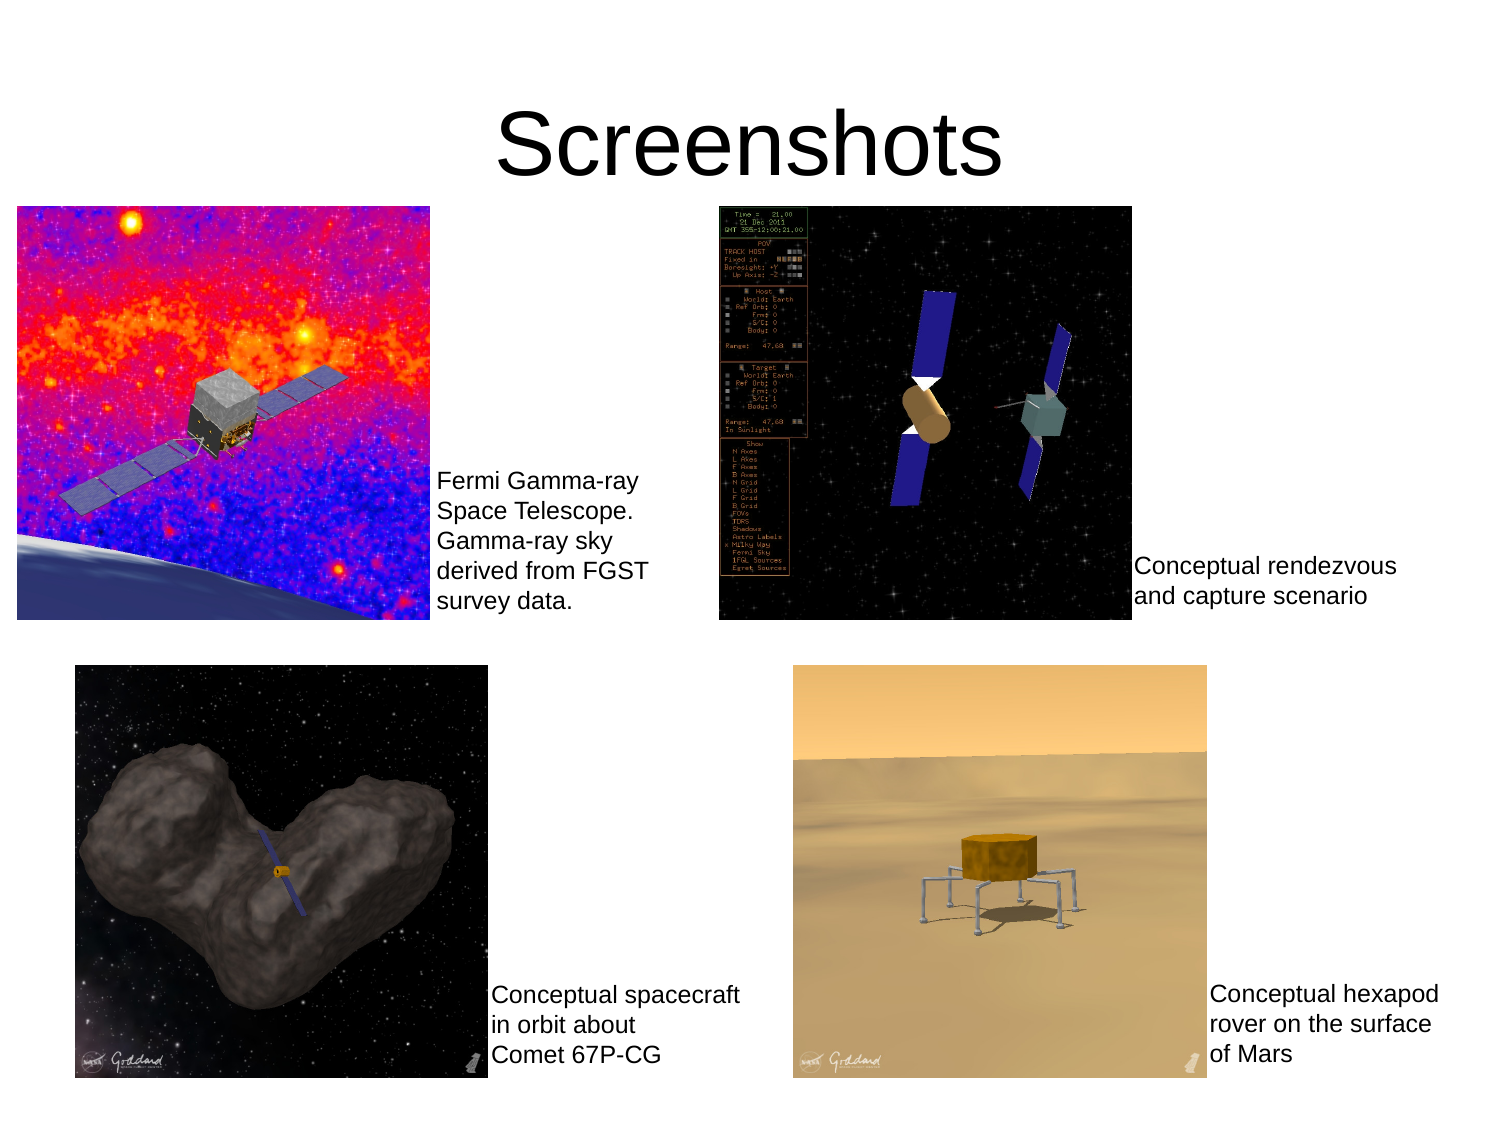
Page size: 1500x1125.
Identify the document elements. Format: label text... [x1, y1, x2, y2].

picture [719, 206, 1133, 620]
text_box Conceptual hexapod rover on the surface of Mars [1210, 970, 1462, 1075]
title Screenshots [75, 45, 1425, 233]
picture [17, 206, 431, 620]
text_box Conceptual rendezvous and capture scenario [1137, 541, 1420, 617]
text_box Conceptual spacecraft in orbit about Comet 67P-CG [491, 971, 763, 1077]
text_box Fermi Gamma-ray Space Telescope. Gamma-ray sky derived from FGST survey data. [435, 457, 671, 622]
picture [793, 664, 1207, 1078]
picture [74, 664, 488, 1078]
